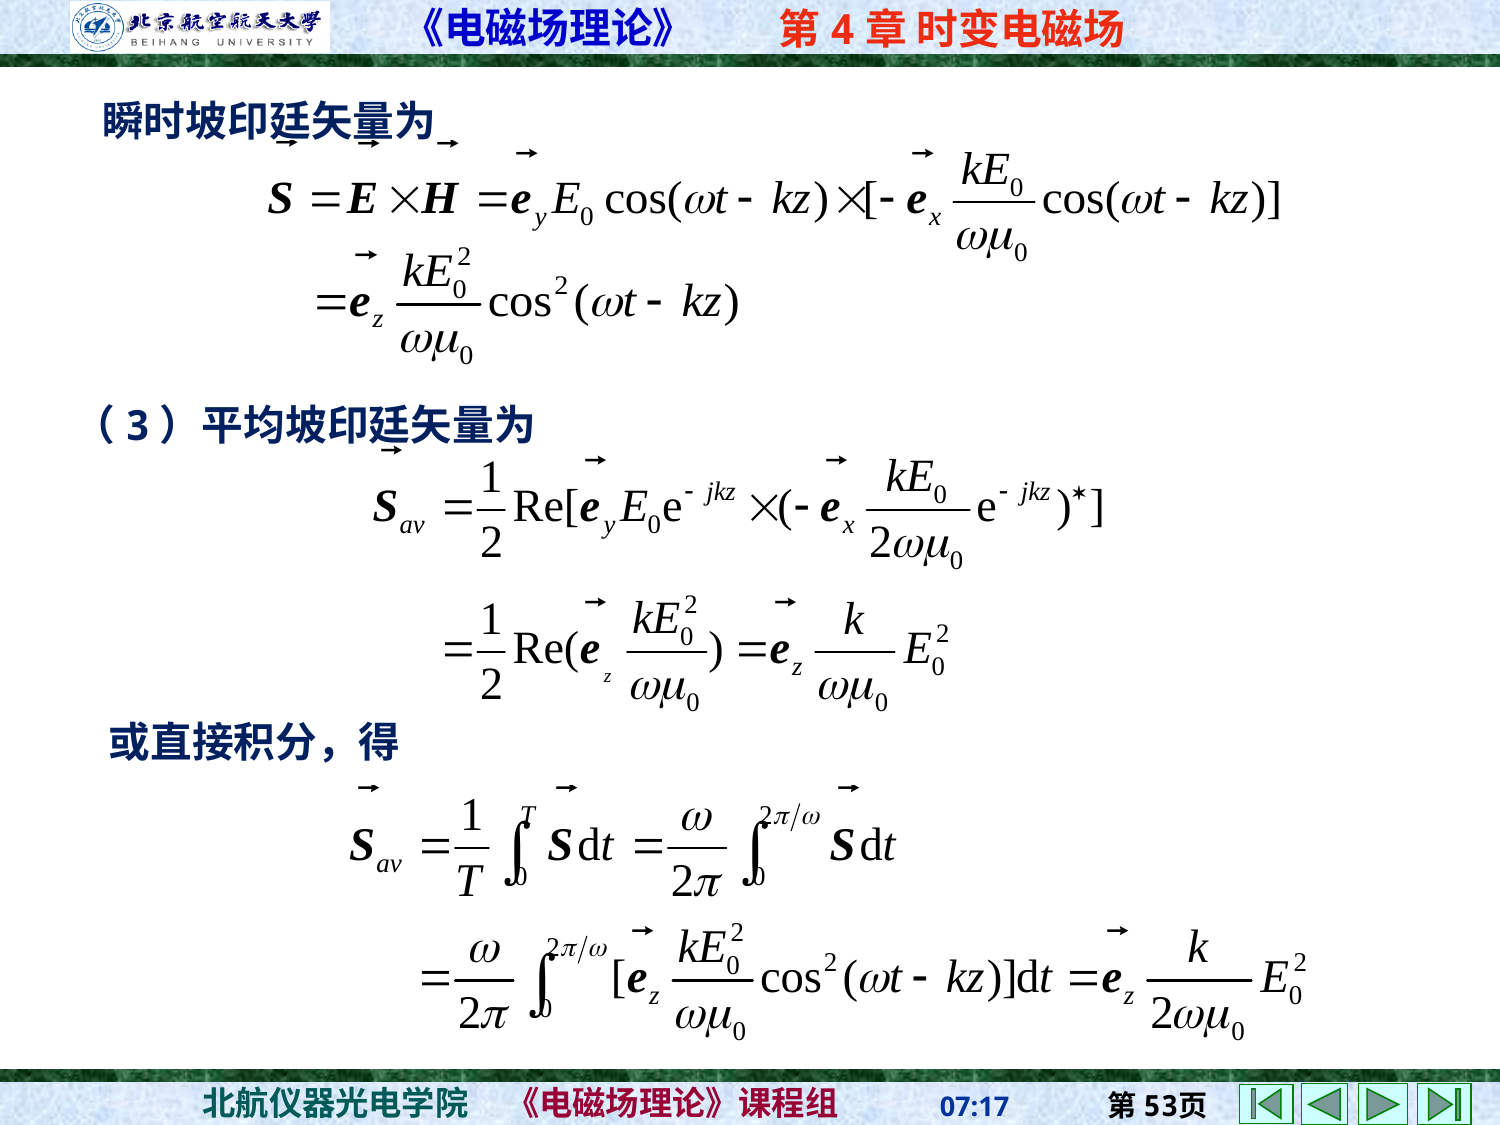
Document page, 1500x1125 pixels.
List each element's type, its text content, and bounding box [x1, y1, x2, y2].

picture [0, 0, 1500, 67]
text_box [304, 281, 751, 375]
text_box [339, 784, 1317, 1051]
text_box 或直接积分，得 [93, 703, 1415, 773]
text_box （3）平均坡印廷矢量为 [58, 386, 1467, 457]
picture [0, 1069, 1500, 1125]
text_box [257, 140, 1290, 272]
text_box 瞬时坡印廷矢量为 [87, 82, 1500, 152]
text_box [362, 444, 1111, 724]
